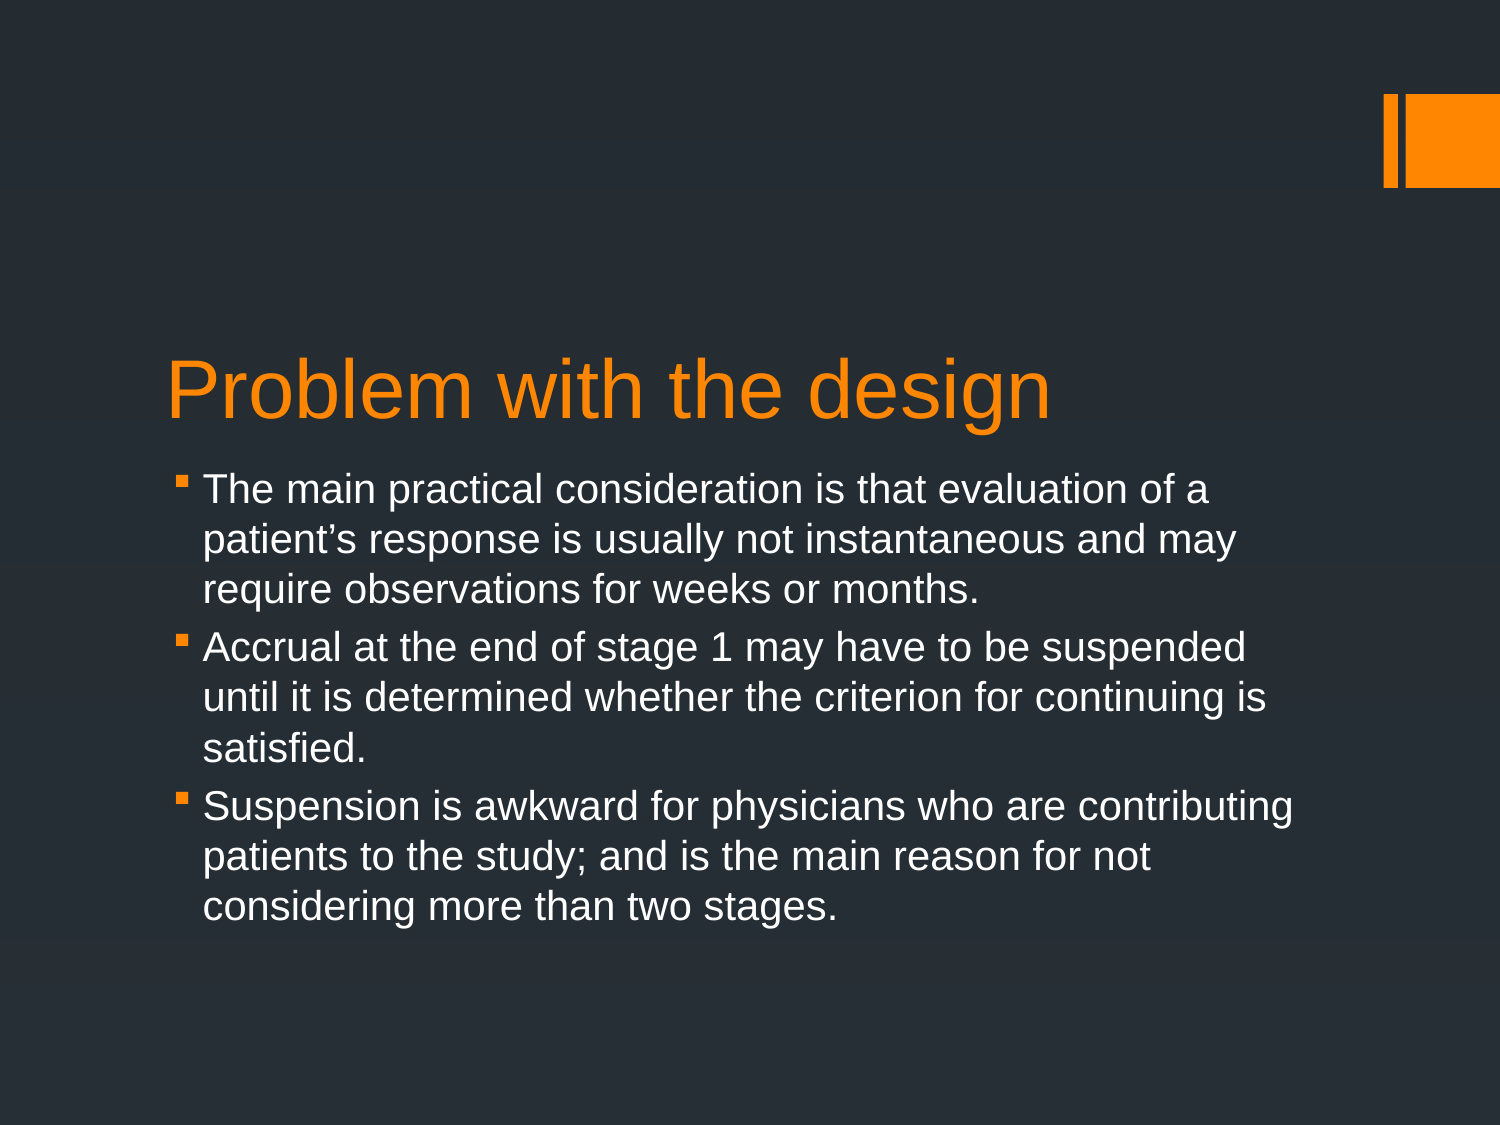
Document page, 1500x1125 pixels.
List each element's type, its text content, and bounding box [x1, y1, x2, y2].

list The main practical consideration is that evaluation of a patient’s response is usually not instantaneous and may require observations for weeks or months. Accrual at the end of stage 1 may have to be suspended until it is determined whether the criterion for continuing is satisfied. Suspension is awkward for physicians who are contributing patients to the study; and is the main reason for not considering more than two stages. [150, 454, 1350, 1035]
title Problem with the design [150, 253, 1350, 443]
